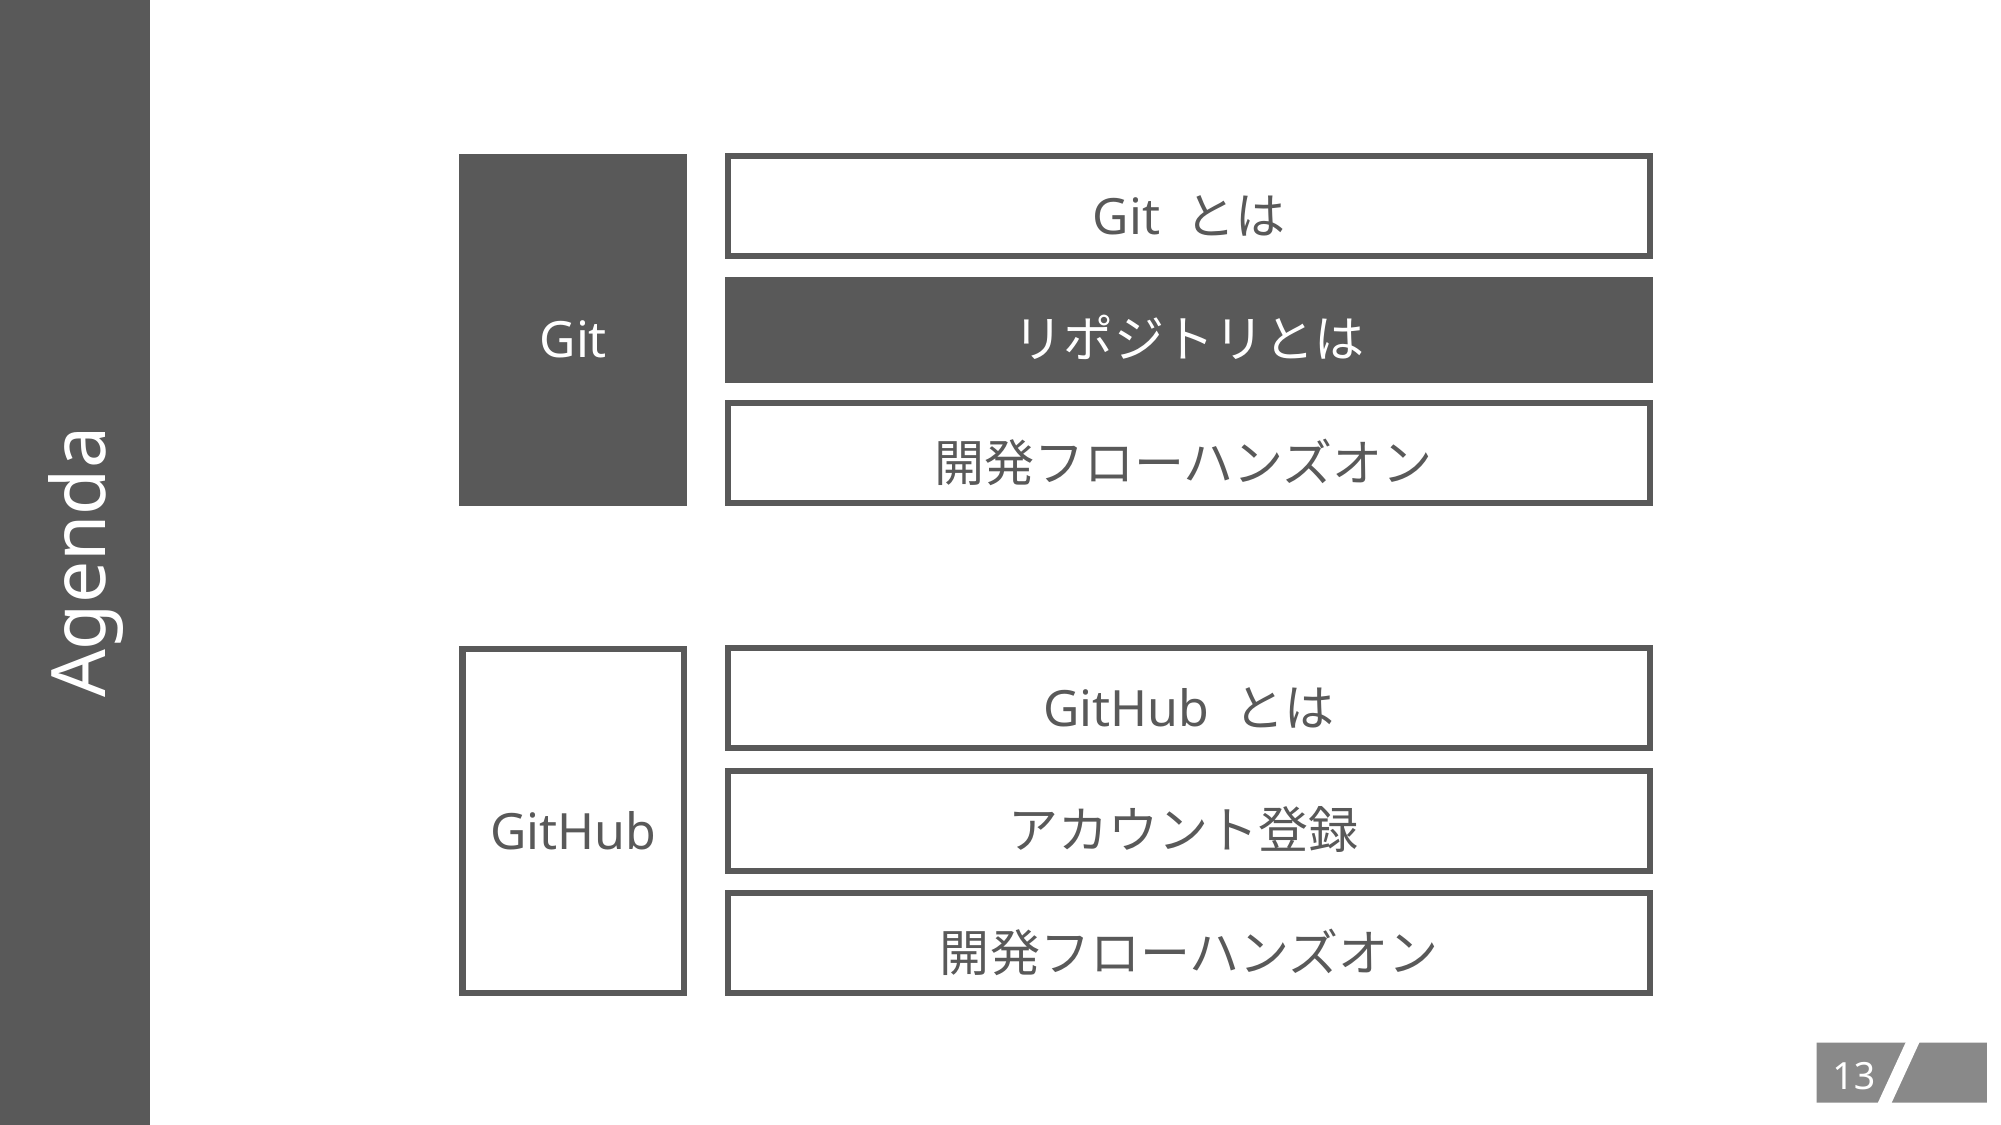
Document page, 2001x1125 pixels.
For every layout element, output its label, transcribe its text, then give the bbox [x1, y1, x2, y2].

text_box 開発フローハンズオン [727, 402, 1651, 504]
text_box アカウント登録 [727, 770, 1651, 872]
text_box Agenda [0, 0, 151, 1125]
text_box GitHub とは [727, 647, 1651, 749]
text_box Git とは [727, 155, 1651, 257]
text_box GitHub [461, 648, 685, 994]
text_box Git [461, 156, 685, 504]
text_box リポジトリとは [727, 279, 1651, 381]
text_box 開発フローハンズオン [727, 892, 1651, 994]
slide_number 12 [1810, 1047, 1898, 1108]
